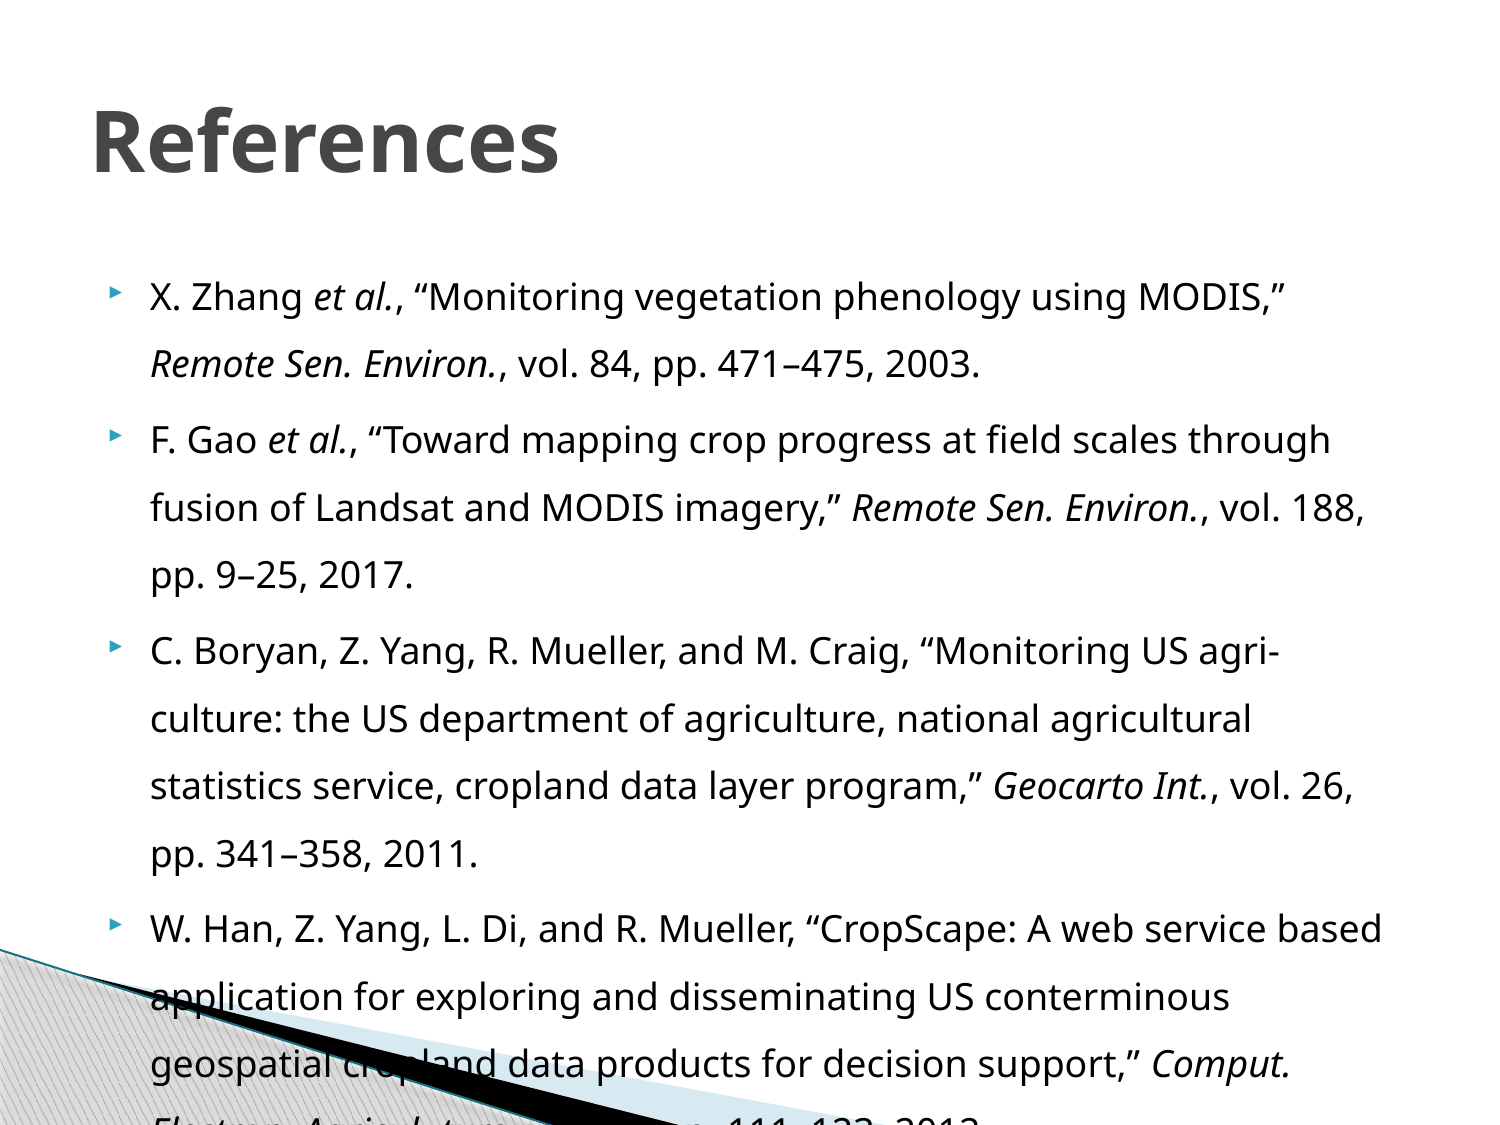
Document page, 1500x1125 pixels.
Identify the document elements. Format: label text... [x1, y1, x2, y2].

list X. Zhang et al., “Monitoring vegetation phenology using MODIS,” Remote Sen. Environ., vol. 84, pp. 471–475, 2003. F. Gao et al., “Toward mapping crop progress at field scales through fusion of Landsat and MODIS imagery,” Remote Sen. Environ., vol. 188, pp. 9–25, 2017. C. Boryan, Z. Yang, R. Mueller, and M. Craig, “Monitoring US agri- culture: the US department of agriculture, national agricultural statistics service, cropland data layer program,” Geocarto Int., vol. 26, pp. 341–358, 2011. W. Han, Z. Yang, L. Di, and R. Mueller, “CropScape: A web service based application for exploring and disseminating US conterminous geospatial cropland data products for decision support,” Comput. Electron. Agricul- ture, vol. 84, pp. 111–123, 2012. [75, 243, 1425, 986]
title References [75, 45, 1425, 233]
